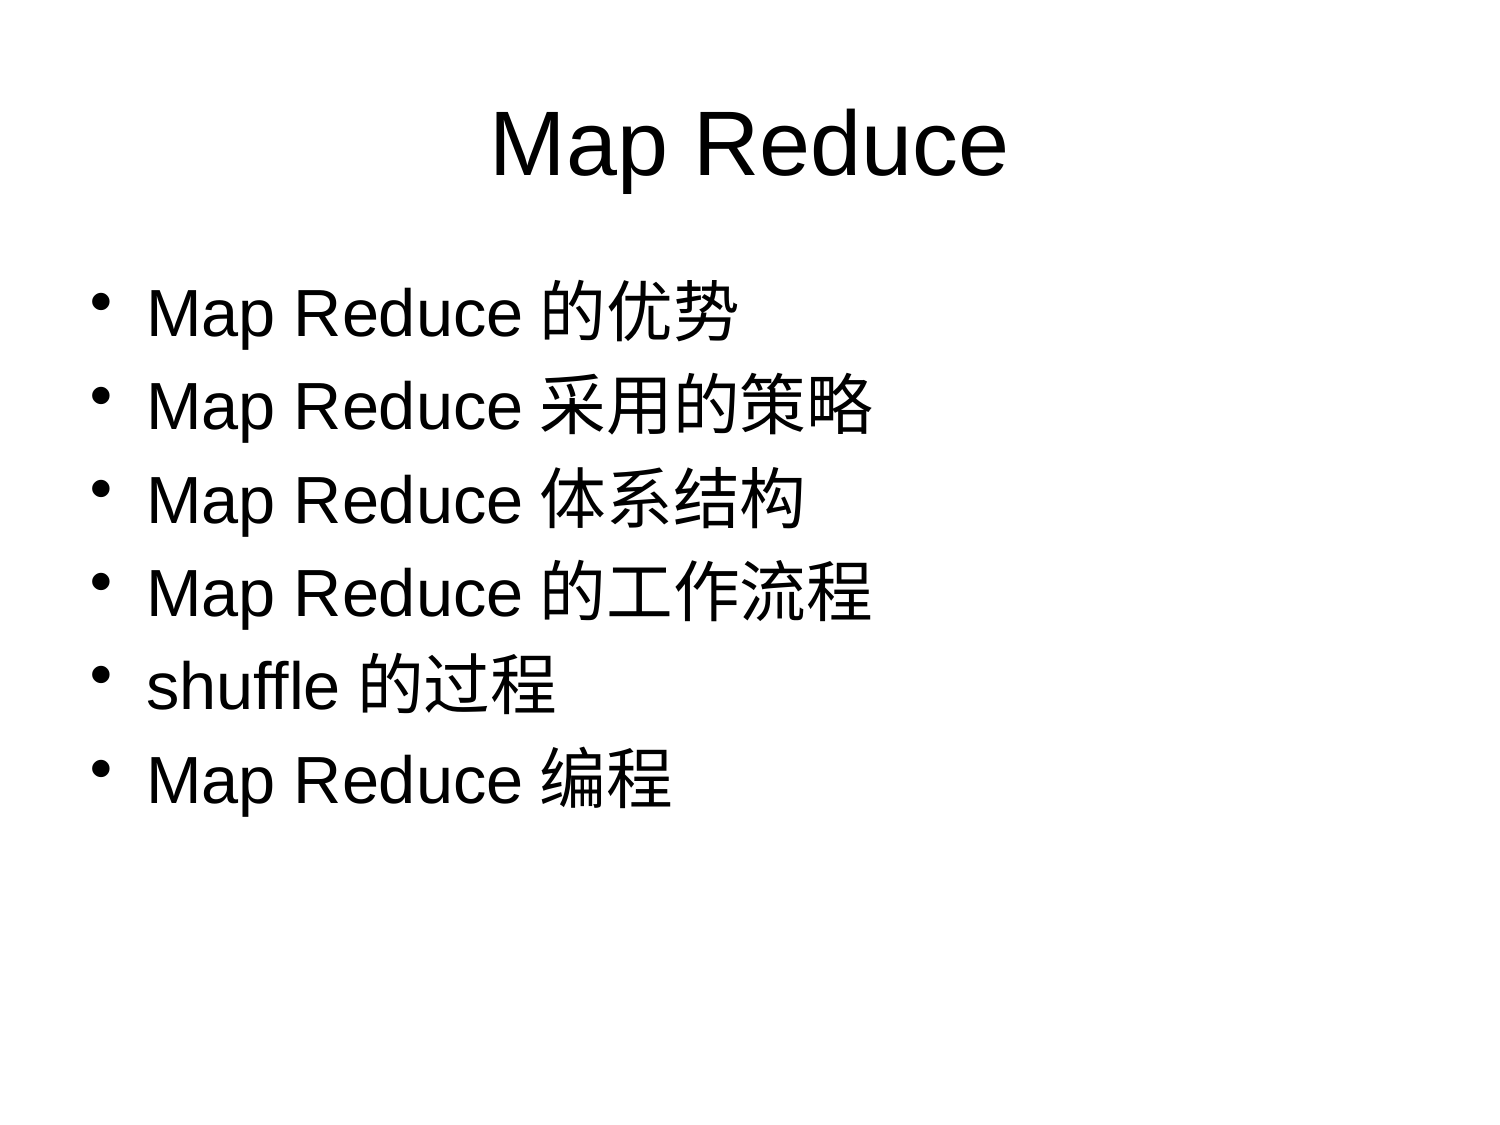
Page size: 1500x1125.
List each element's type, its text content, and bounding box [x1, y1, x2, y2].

list Map Reduce的优势 Map Reduce采用的策略 Map Reduce体系结构 Map Reduce的工作流程 shuffle的过程 Map Reduce编程 [74, 262, 1448, 1102]
title Map Reduce [74, 44, 1426, 233]
